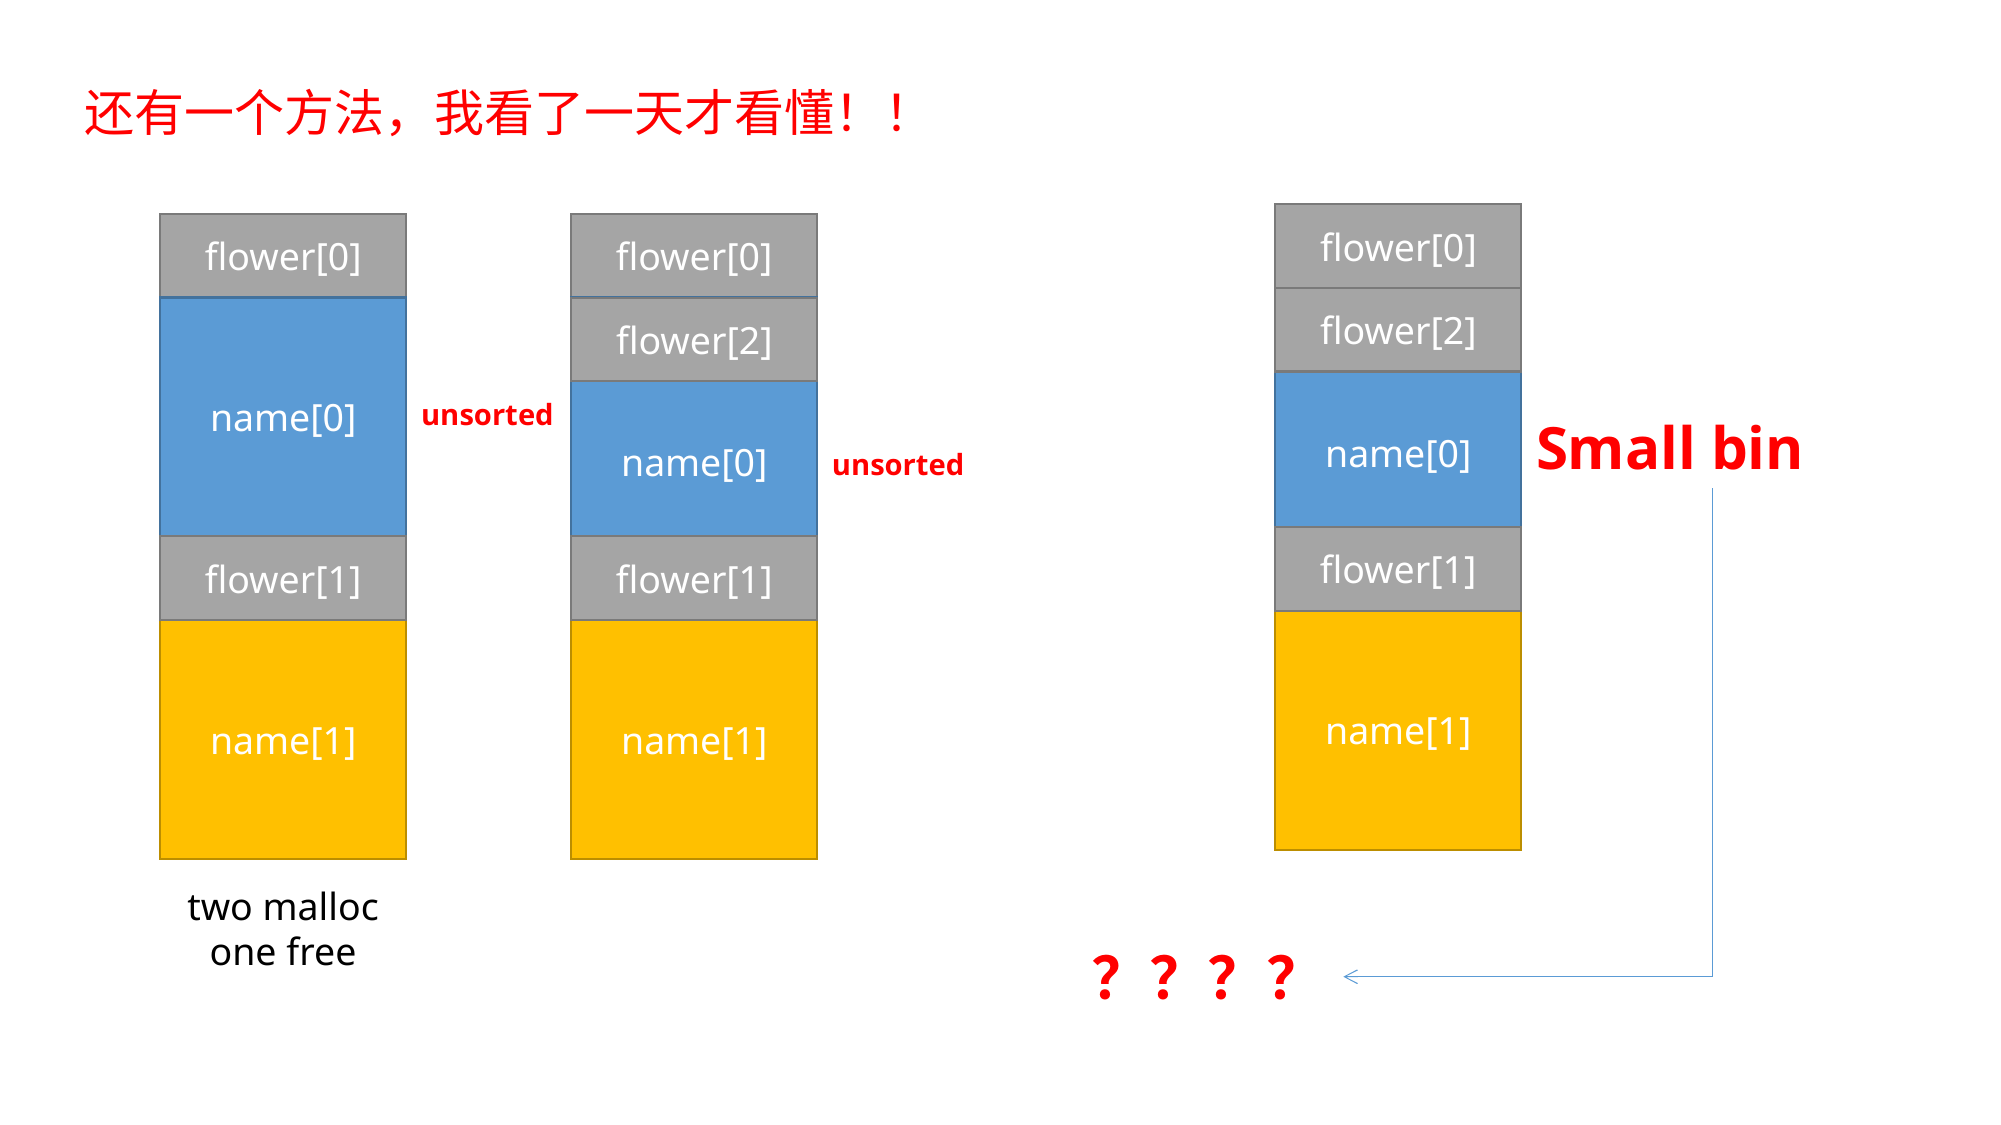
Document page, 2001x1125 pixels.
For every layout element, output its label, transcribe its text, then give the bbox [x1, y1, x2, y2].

text_box Small bin [1522, 403, 1904, 489]
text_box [1275, 204, 1522, 850]
text_box 还有一个方法，我看了一天才看懂！！ [69, 73, 1326, 149]
text_box unsorted [818, 438, 1064, 489]
text_box ？？？？ [1076, 934, 1344, 1020]
text_box two malloc one free [140, 875, 427, 980]
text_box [160, 213, 407, 860]
text_box unsorted [407, 388, 570, 439]
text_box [571, 213, 818, 859]
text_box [1283, 548, 1772, 918]
